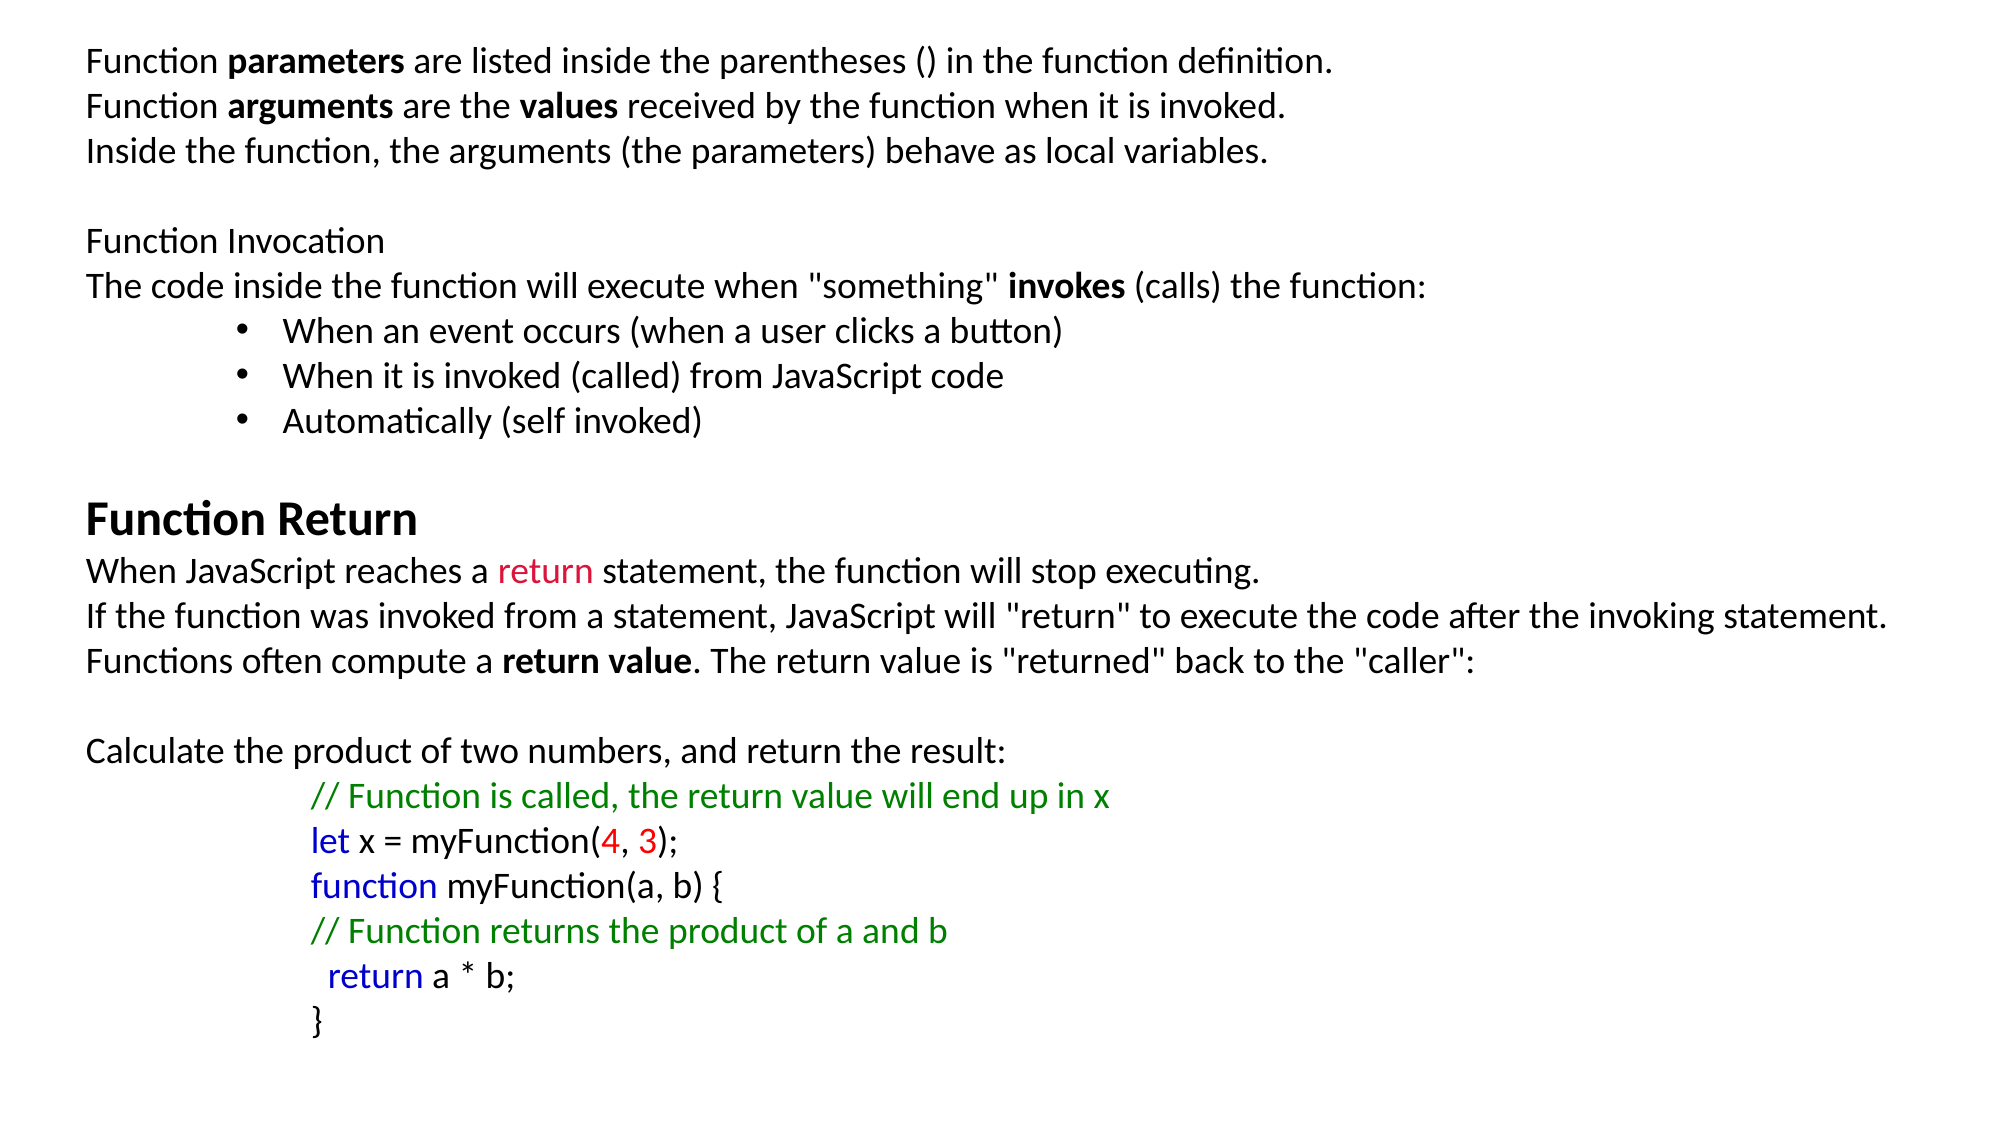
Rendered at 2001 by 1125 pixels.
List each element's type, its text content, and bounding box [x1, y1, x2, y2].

text_box Function parameters are listed inside the parentheses () in the function definition. Function arguments are the values received by the function when it is invoked. Inside the function, the arguments (the parameters) behave as local variables. Function Invocation The code inside the function will execute when "something" invokes (calls) the function: When an event occurs (when a user clicks a button) When it is invoked (called) from JavaScript code Automatically (self invoked) Function Return When JavaScript reaches a return statement, the function will stop executing. If the function was invoked from a statement, JavaScript will "return" to execute the code after the invoking statement. Functions often compute a return value. The return value is "returned" back to the "caller": Calculate the product of two numbers, and return the result: // Function is called, the return value will end up in x let x = myFunction(4, 3); function myFunction(a, b) { // Function returns the product of a and b return a * b; } [71, 28, 1950, 1049]
